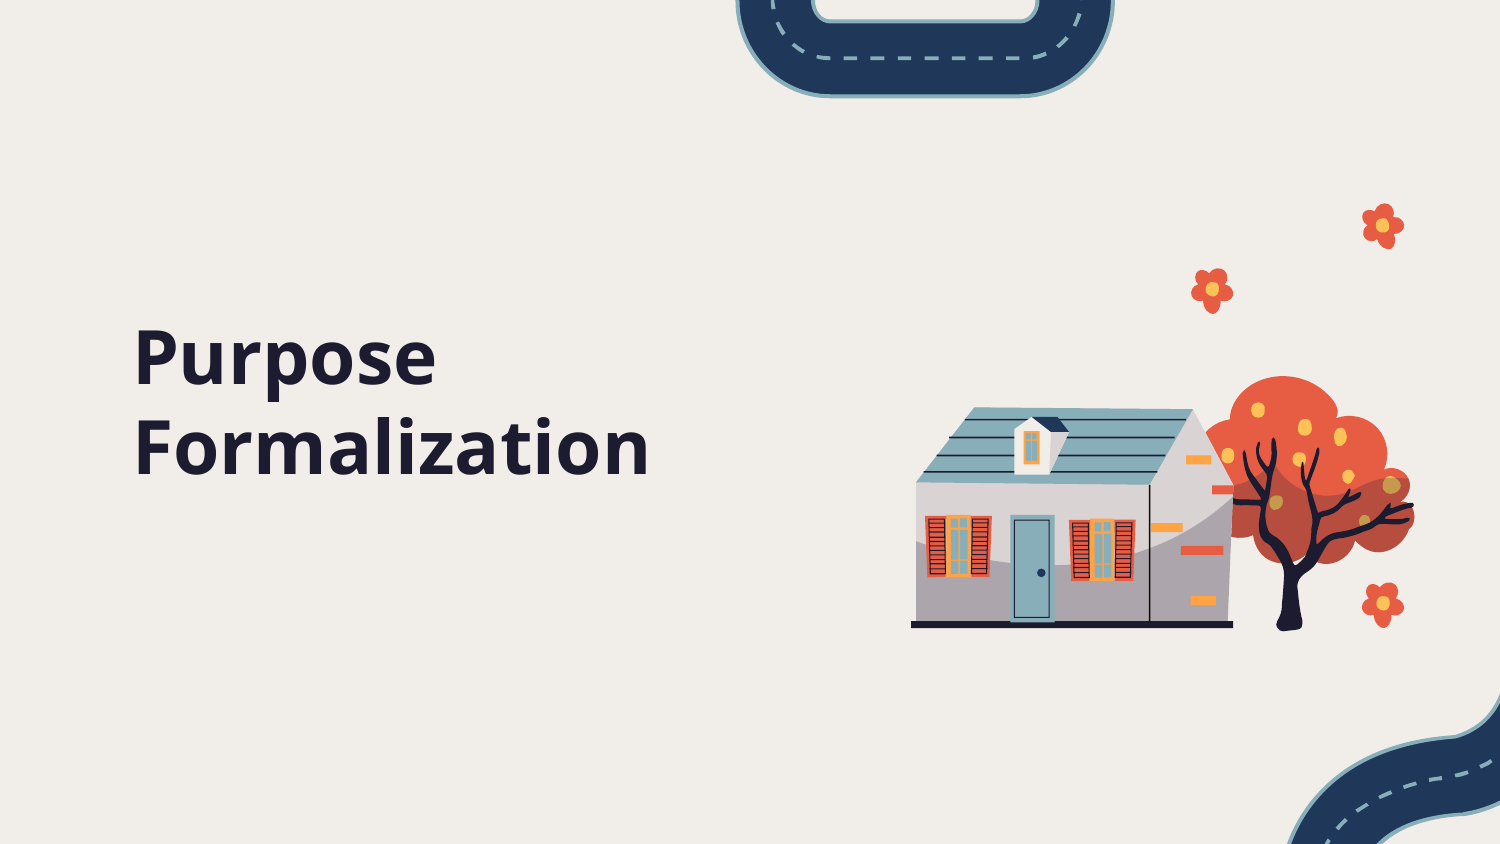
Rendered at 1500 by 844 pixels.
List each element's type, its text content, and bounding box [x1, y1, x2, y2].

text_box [910, 198, 1415, 632]
title Purpose Formalization [116, 338, 840, 505]
